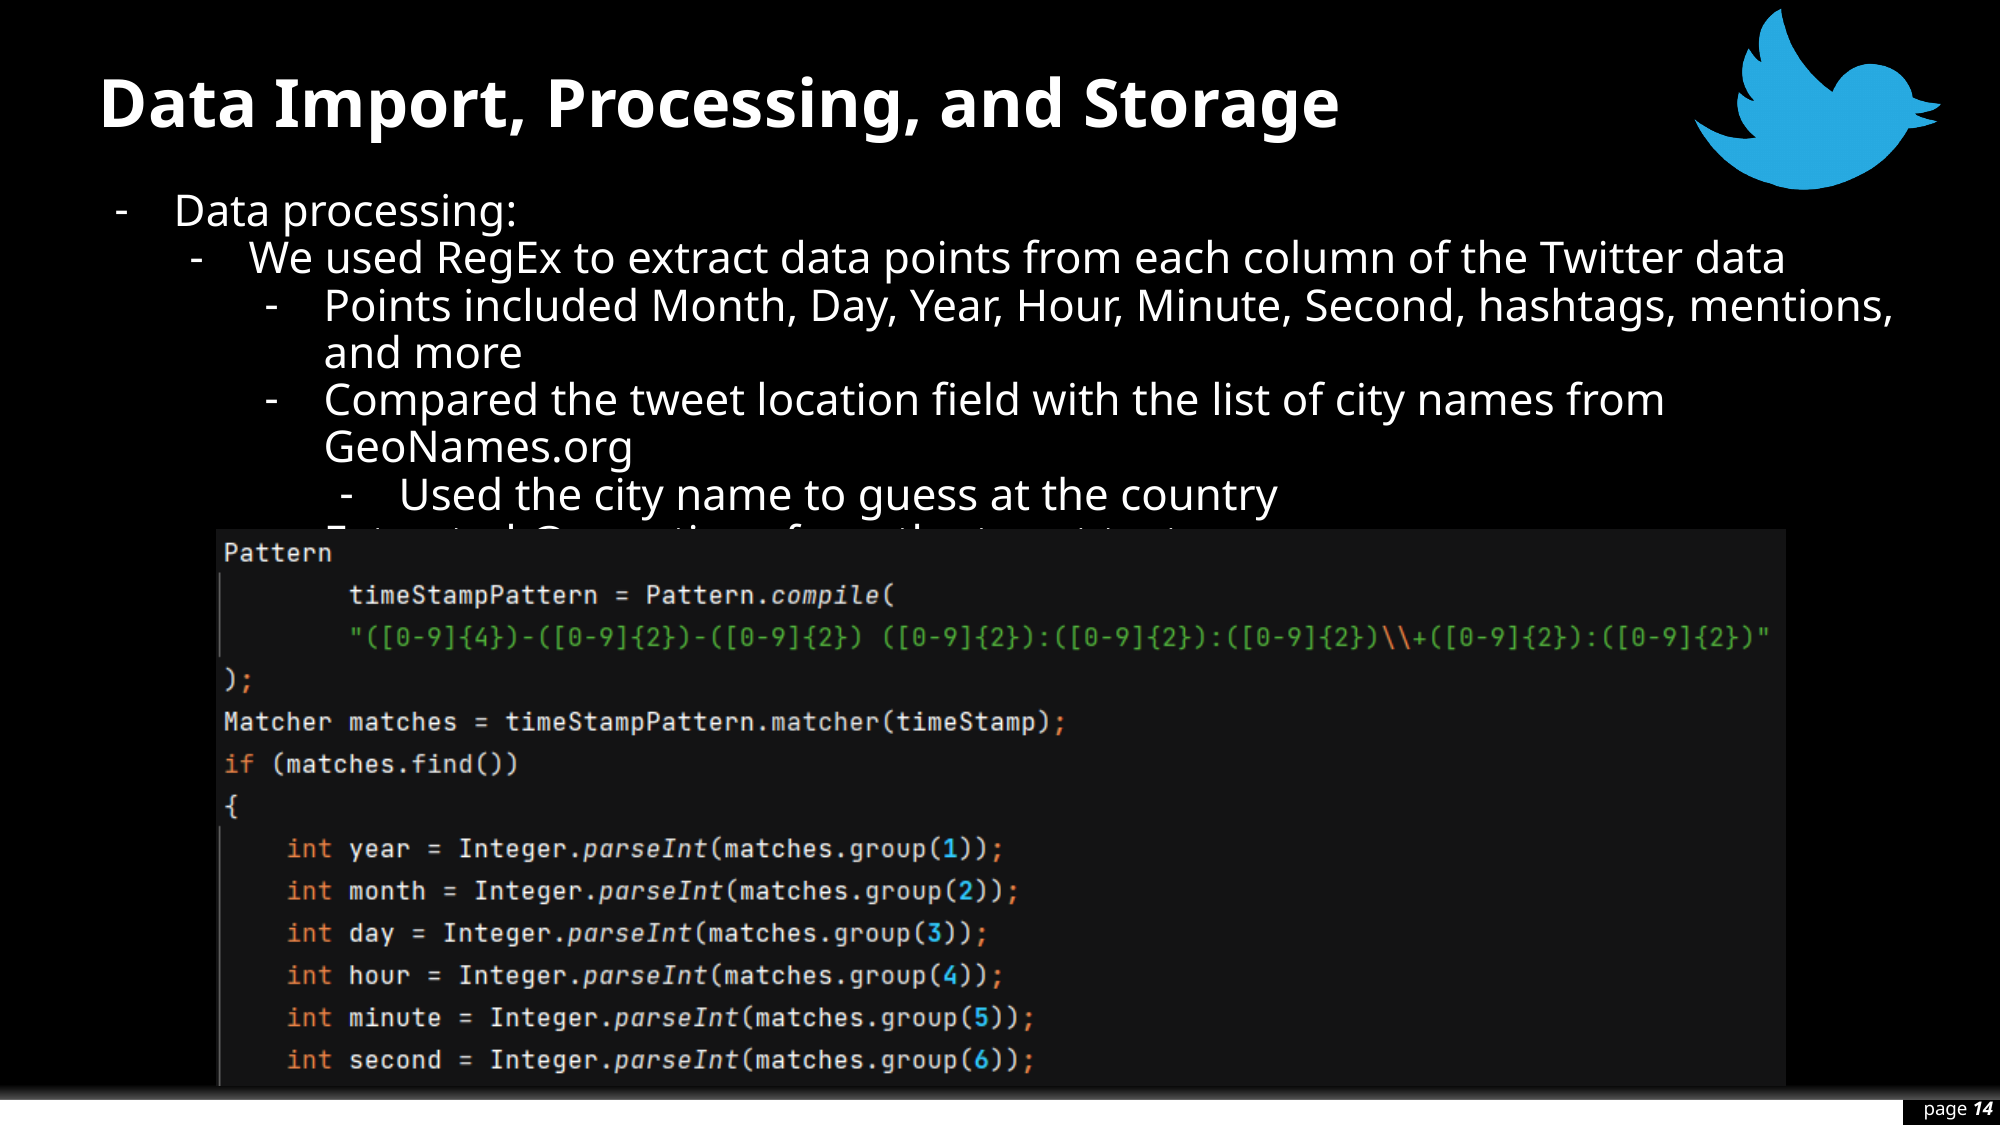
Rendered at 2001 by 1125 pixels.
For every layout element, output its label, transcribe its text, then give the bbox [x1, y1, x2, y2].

picture [1622, 0, 2000, 225]
slide_number page ‹#› [1903, 1096, 1994, 1123]
list Data processing: We used RegEx to extract data points from each column of the Twitter data Points included Month, Day, Year, Hour, Minute, Second, hashtags, mentions, and more Compared the tweet location field with the list of city names from GeoNames.org Used the city name to guess at the country Extracted @ mentions from the tweet text Convert to lowercase where applicable [98, 188, 1904, 530]
title Data Import, Processing, and Storage [98, 70, 1617, 142]
picture [216, 529, 1786, 1087]
